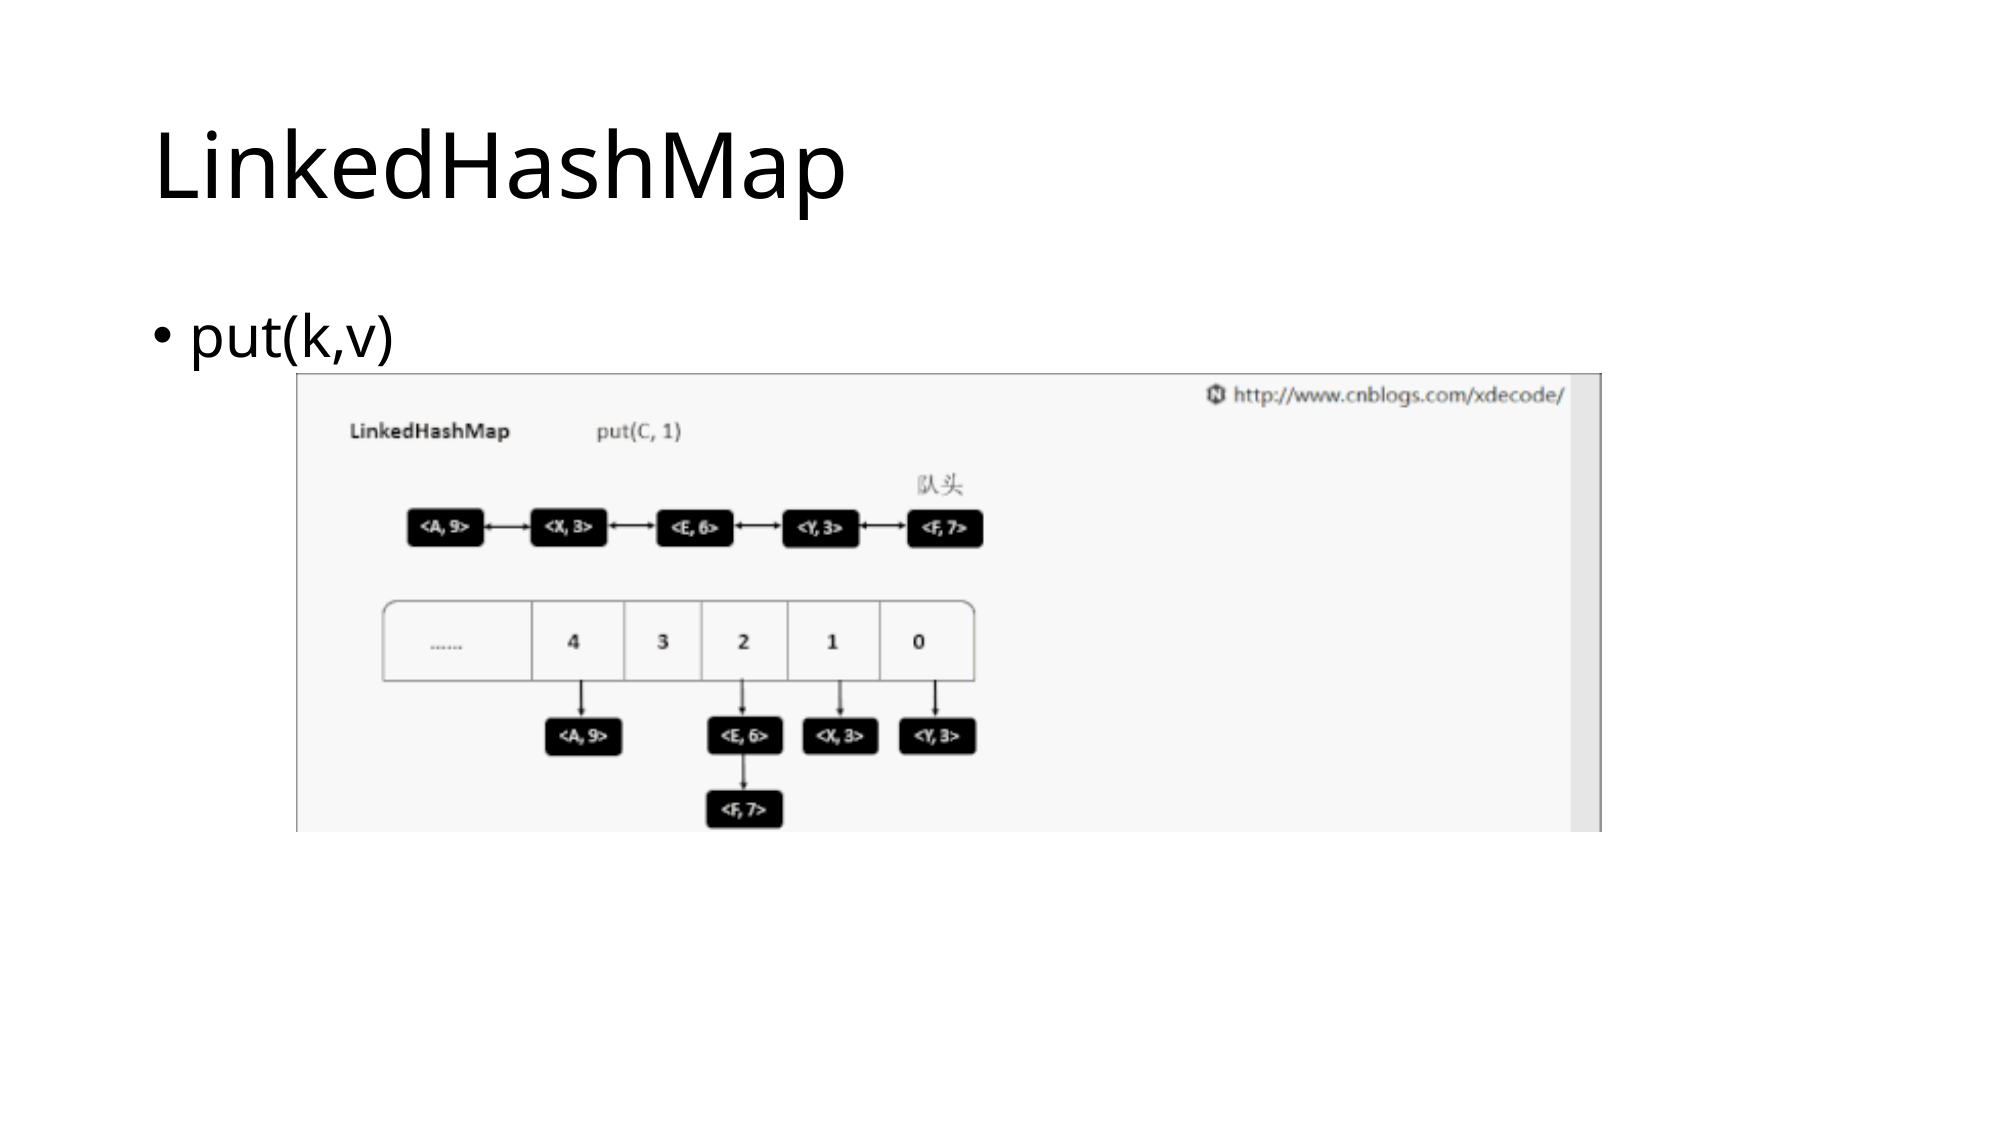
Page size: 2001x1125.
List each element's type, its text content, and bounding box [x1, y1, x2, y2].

picture [296, 373, 1602, 832]
title LinkedHashMap [137, 59, 1863, 278]
list put(k,v) [137, 299, 1863, 1014]
